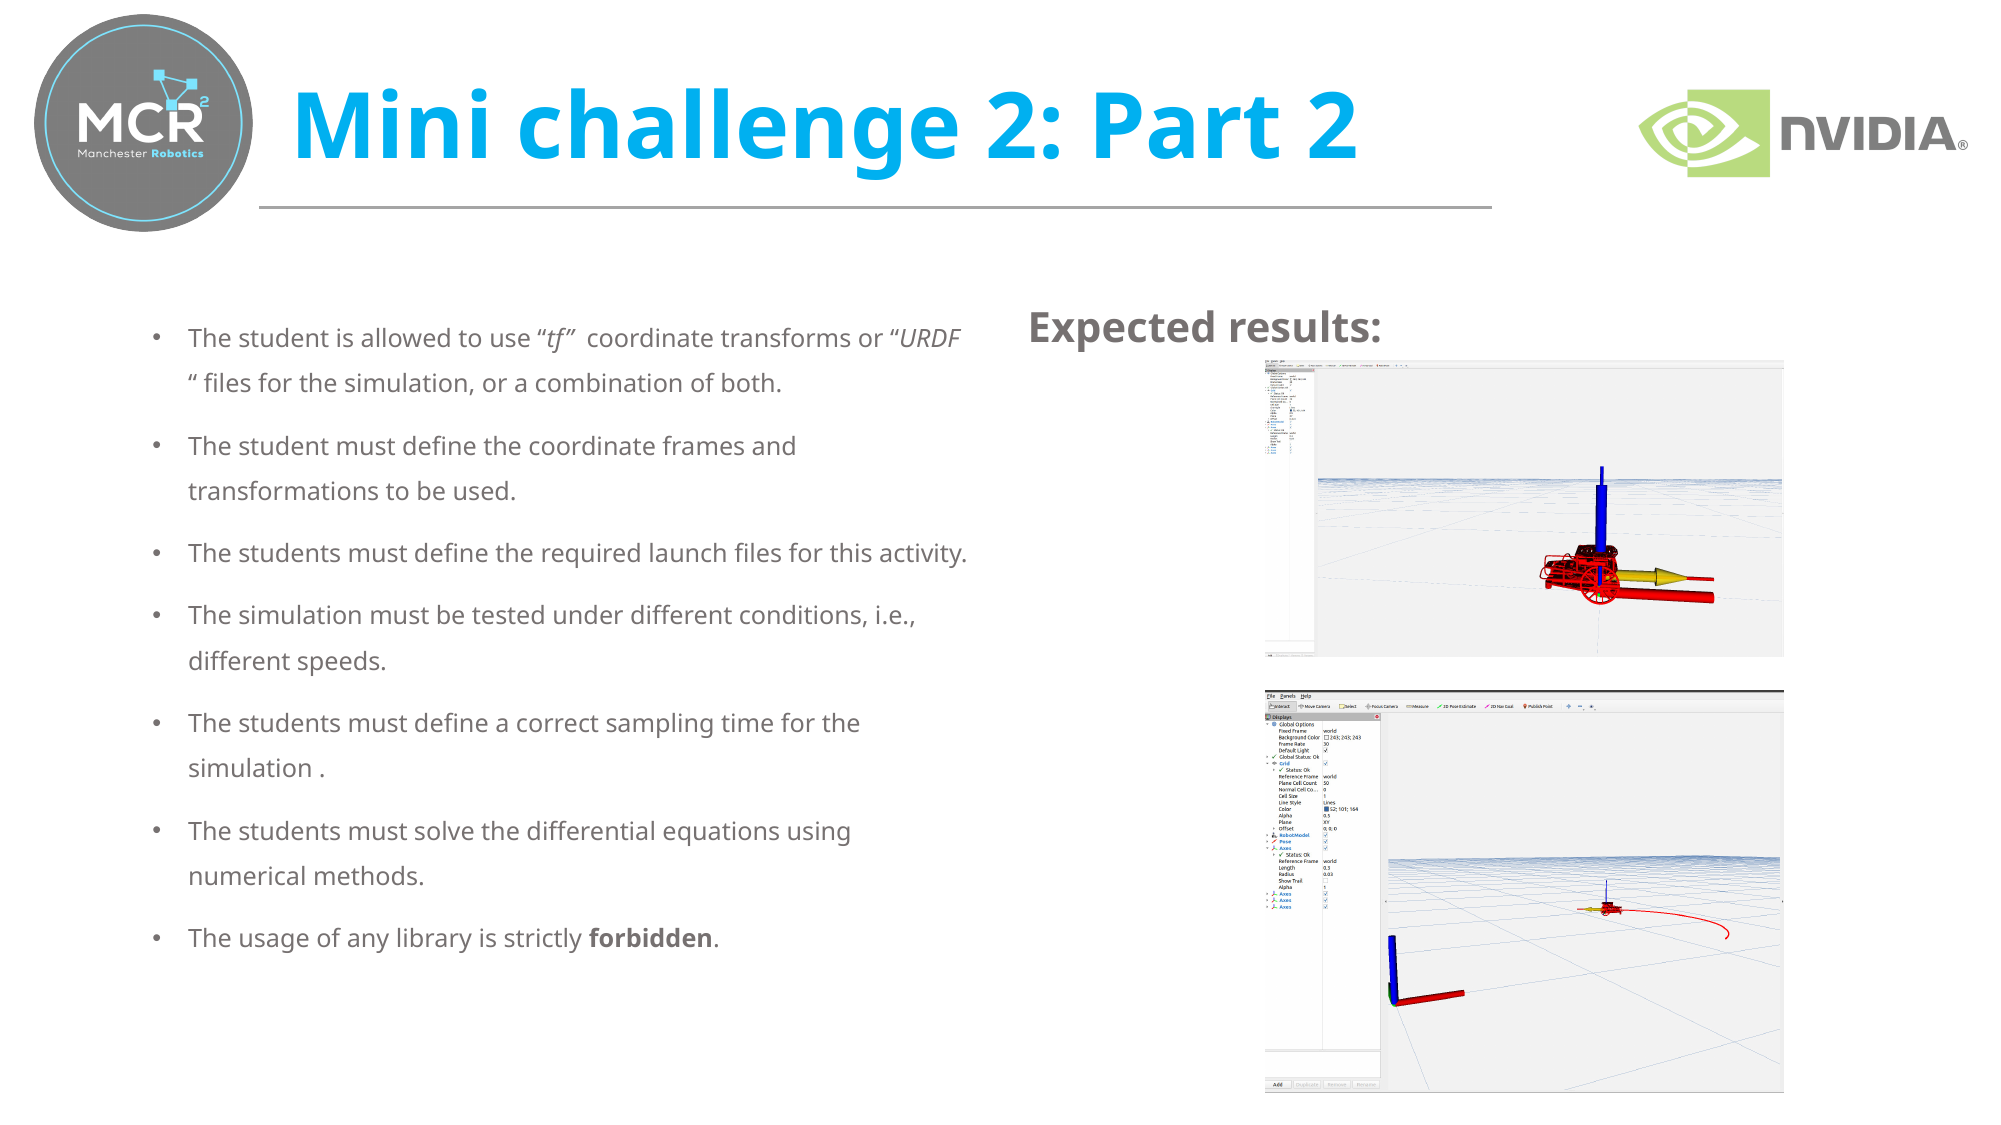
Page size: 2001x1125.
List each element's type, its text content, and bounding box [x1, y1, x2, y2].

title Mini challenge 2: Part 2 [275, 19, 1615, 238]
list The student is allowed to use “tf” coordinate transforms or “URDF “ files for the simulation, or a combination of both. The student must define the coordinate frames and transformations to be used. The students must define the required launch files for this activity. The simulation must be tested under different conditions, i.e., different speeds. The students must define a correct sampling time for the simulation . The students must solve the differential equations using numerical methods. The usage of any library is strictly forbidden. [137, 299, 988, 1014]
picture [1265, 690, 1784, 1093]
picture [1265, 360, 1784, 657]
list Expected results: [1012, 299, 1863, 1014]
